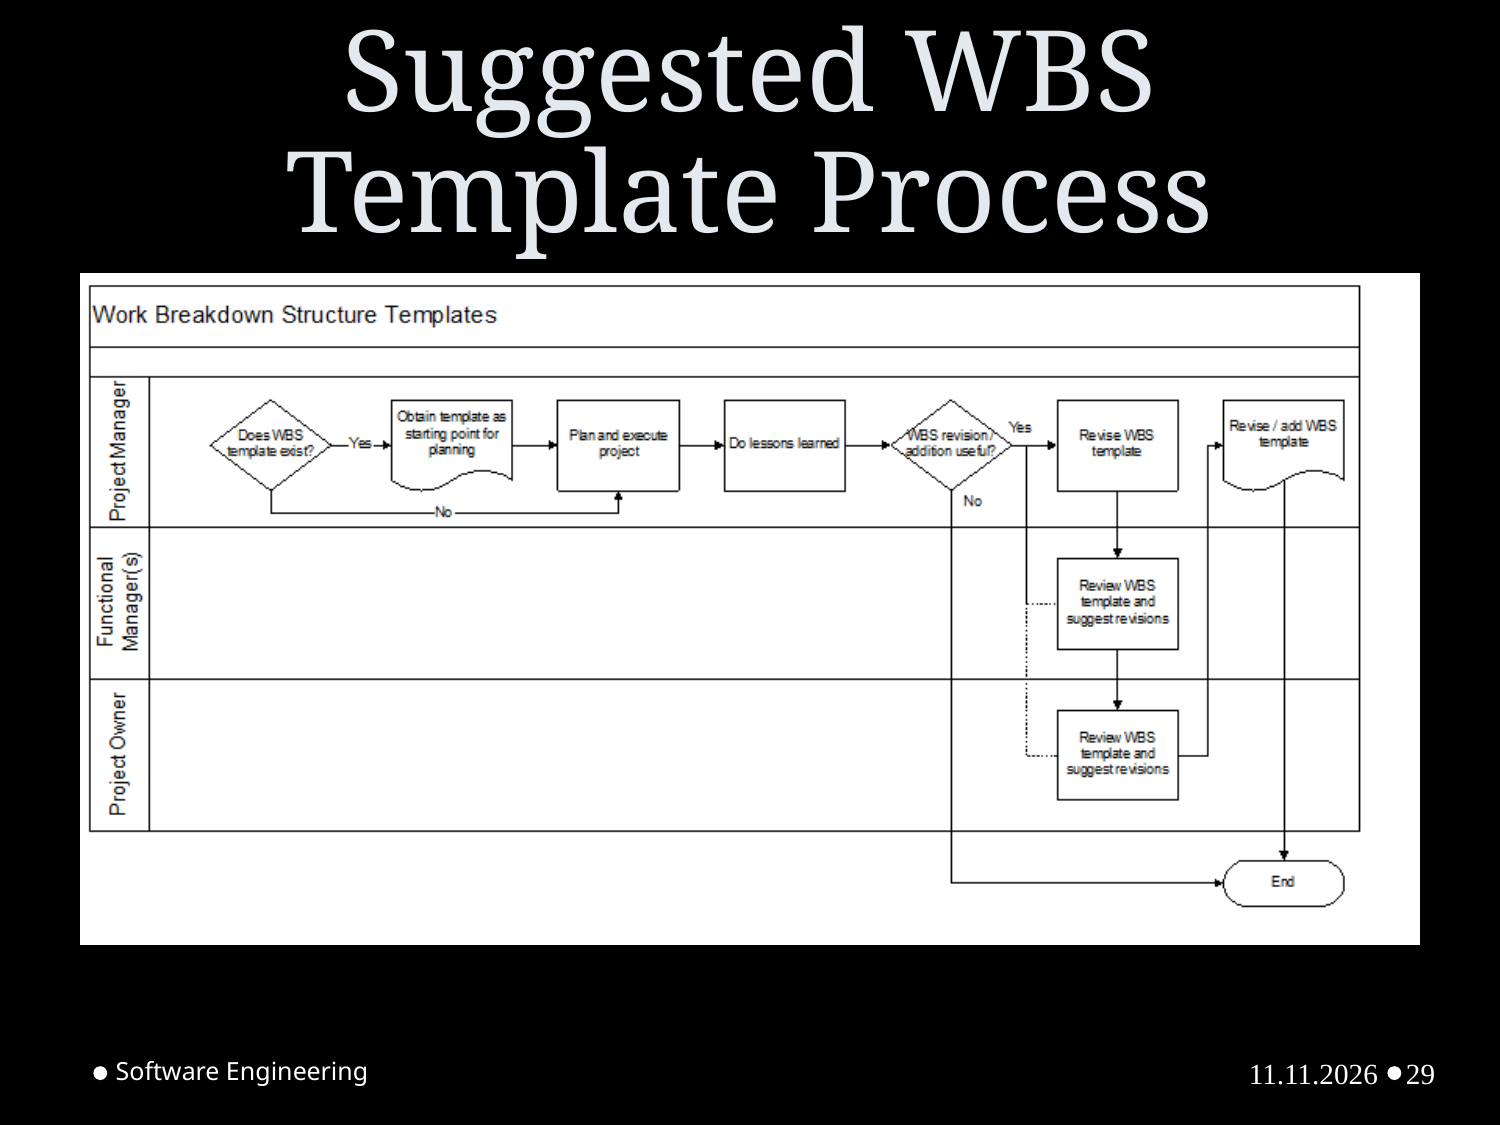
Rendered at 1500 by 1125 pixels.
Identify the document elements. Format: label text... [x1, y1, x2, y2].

picture [80, 273, 1420, 945]
footer Software Engineering [108, 1042, 576, 1103]
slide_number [1043, 1042, 1386, 1103]
slide_number 29 [1401, 1042, 1494, 1103]
title Suggested WBS Template Process [75, 0, 1425, 263]
